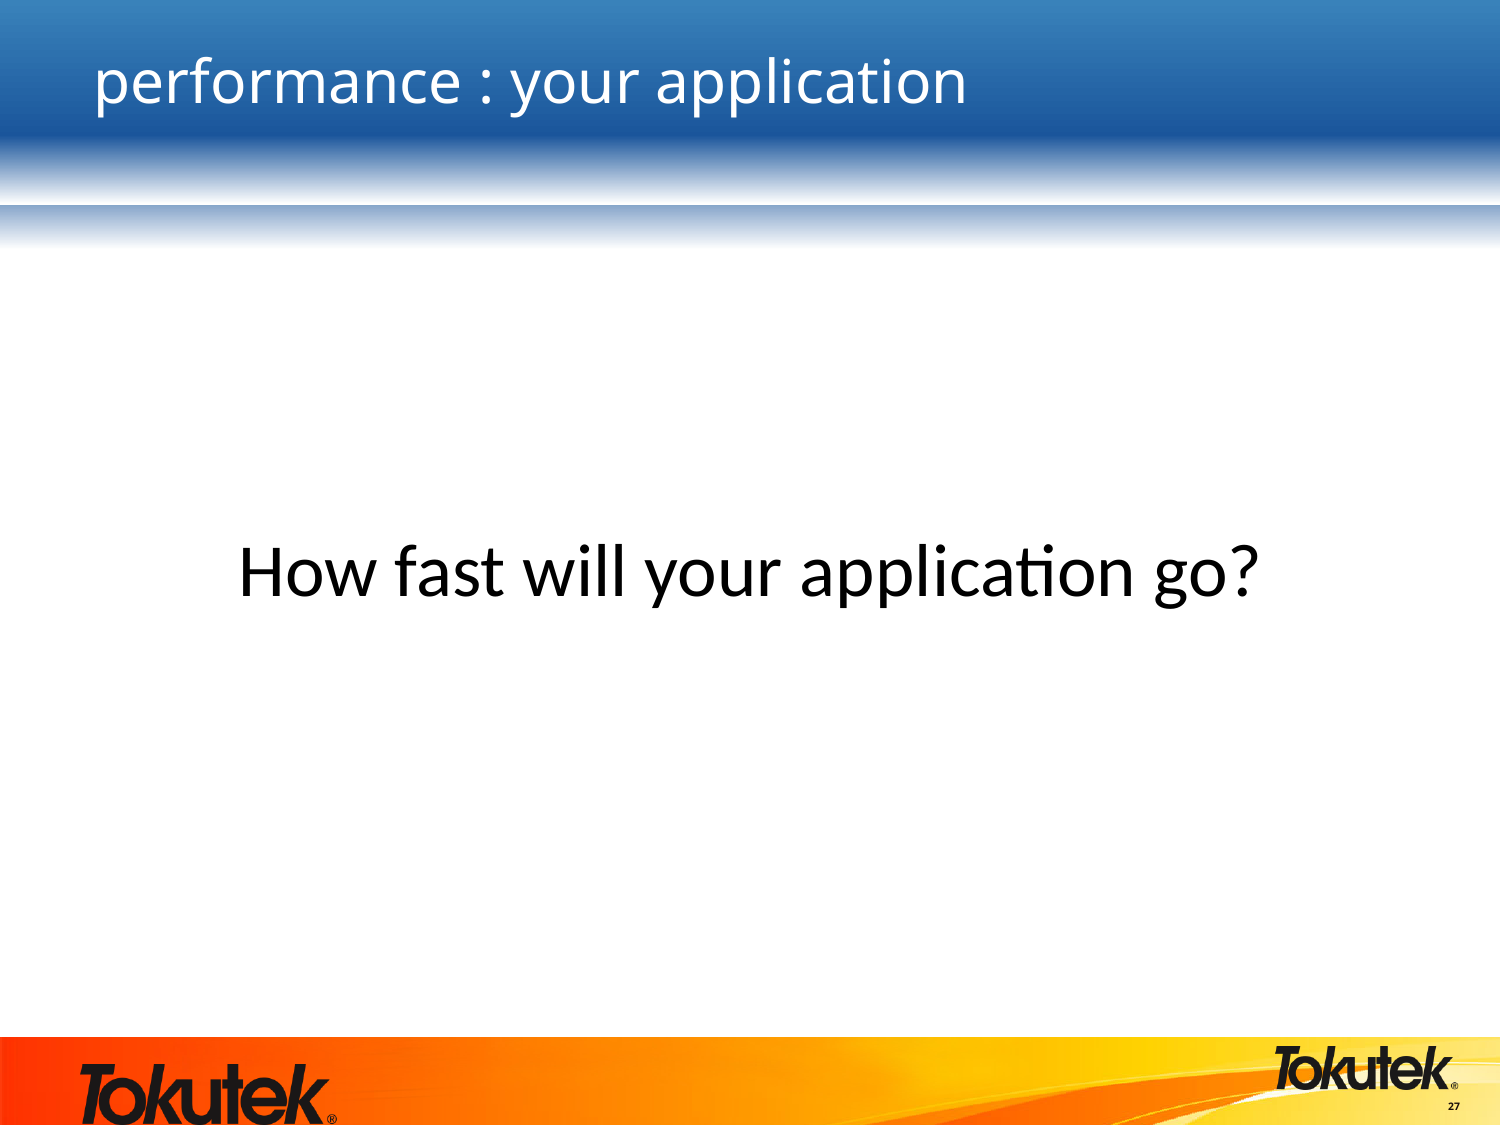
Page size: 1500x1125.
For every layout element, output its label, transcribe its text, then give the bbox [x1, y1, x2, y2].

slide_number 27 [1125, 1077, 1475, 1125]
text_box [0, 0, 1500, 205]
text_box How fast will your application go? [238, 521, 1264, 612]
picture [0, 1037, 1500, 1125]
